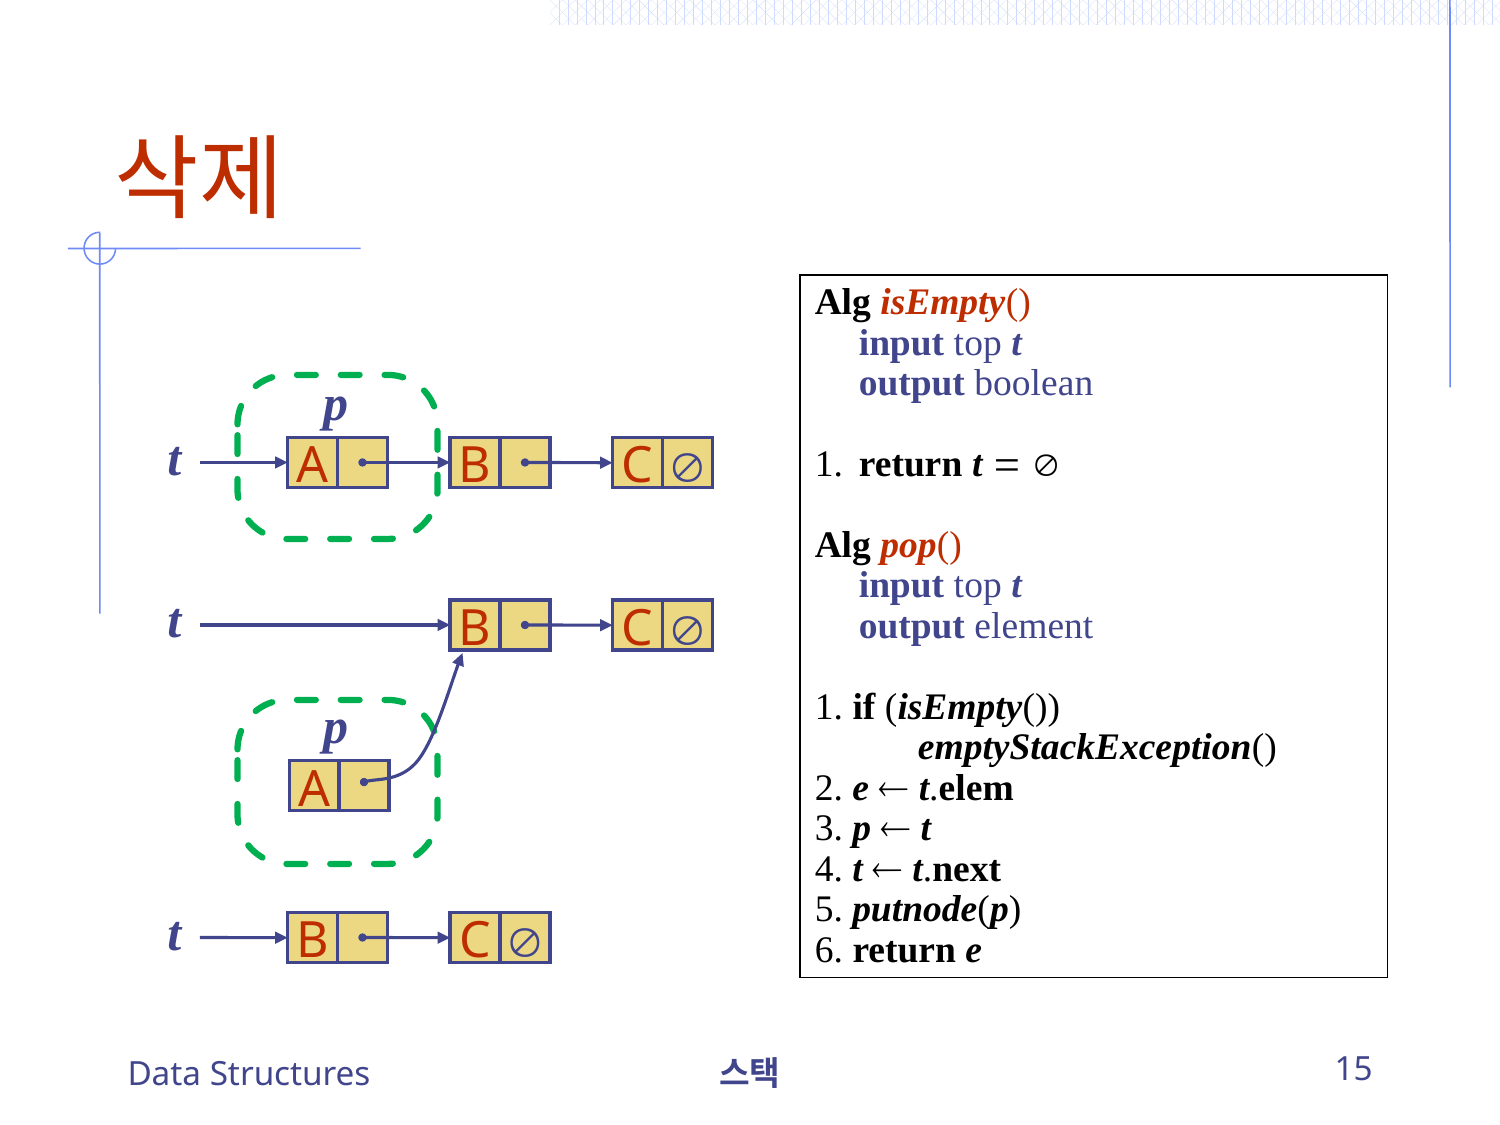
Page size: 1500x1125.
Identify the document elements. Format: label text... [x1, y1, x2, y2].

text_box  [662, 600, 713, 650]
text_box p [312, 693, 359, 754]
text_box t [150, 900, 199, 961]
text_box t [150, 425, 199, 486]
text_box A [287, 437, 337, 488]
text_box B [450, 600, 500, 650]
text_box  [662, 437, 713, 488]
text_box B [450, 437, 500, 488]
text_box [527, 627, 550, 631]
text_box [237, 464, 275, 468]
text_box Alg isEmpty() input top t output boolean 1. return t   Alg pop() input top t output element 1. if (isEmpty()) emptyStackException() 2. e  t.elem 3. p  t 4. t  t.next 5. putnode(p) 6. return e [799, 275, 1388, 978]
text_box [339, 760, 389, 811]
text_box [500, 437, 550, 488]
text_box A [289, 760, 339, 811]
text_box C [450, 912, 500, 963]
text_box  [500, 912, 550, 963]
text_box C [612, 600, 662, 650]
text_box [237, 374, 438, 461]
text_box [337, 912, 388, 963]
text_box B [287, 912, 337, 963]
text_box [237, 699, 438, 864]
text_box [337, 437, 388, 488]
title 삭제 [99, 49, 1376, 238]
text_box p [312, 369, 359, 430]
text_box [360, 653, 464, 787]
text_box t [150, 587, 199, 648]
text_box [237, 469, 438, 539]
slide_number 15 [1074, 1024, 1388, 1101]
text_box C [612, 437, 662, 488]
text_box [365, 464, 388, 468]
slide_number Data Structures [112, 1024, 512, 1101]
text_box [388, 464, 437, 468]
footer 스택 [512, 1024, 988, 1101]
text_box [500, 600, 550, 650]
